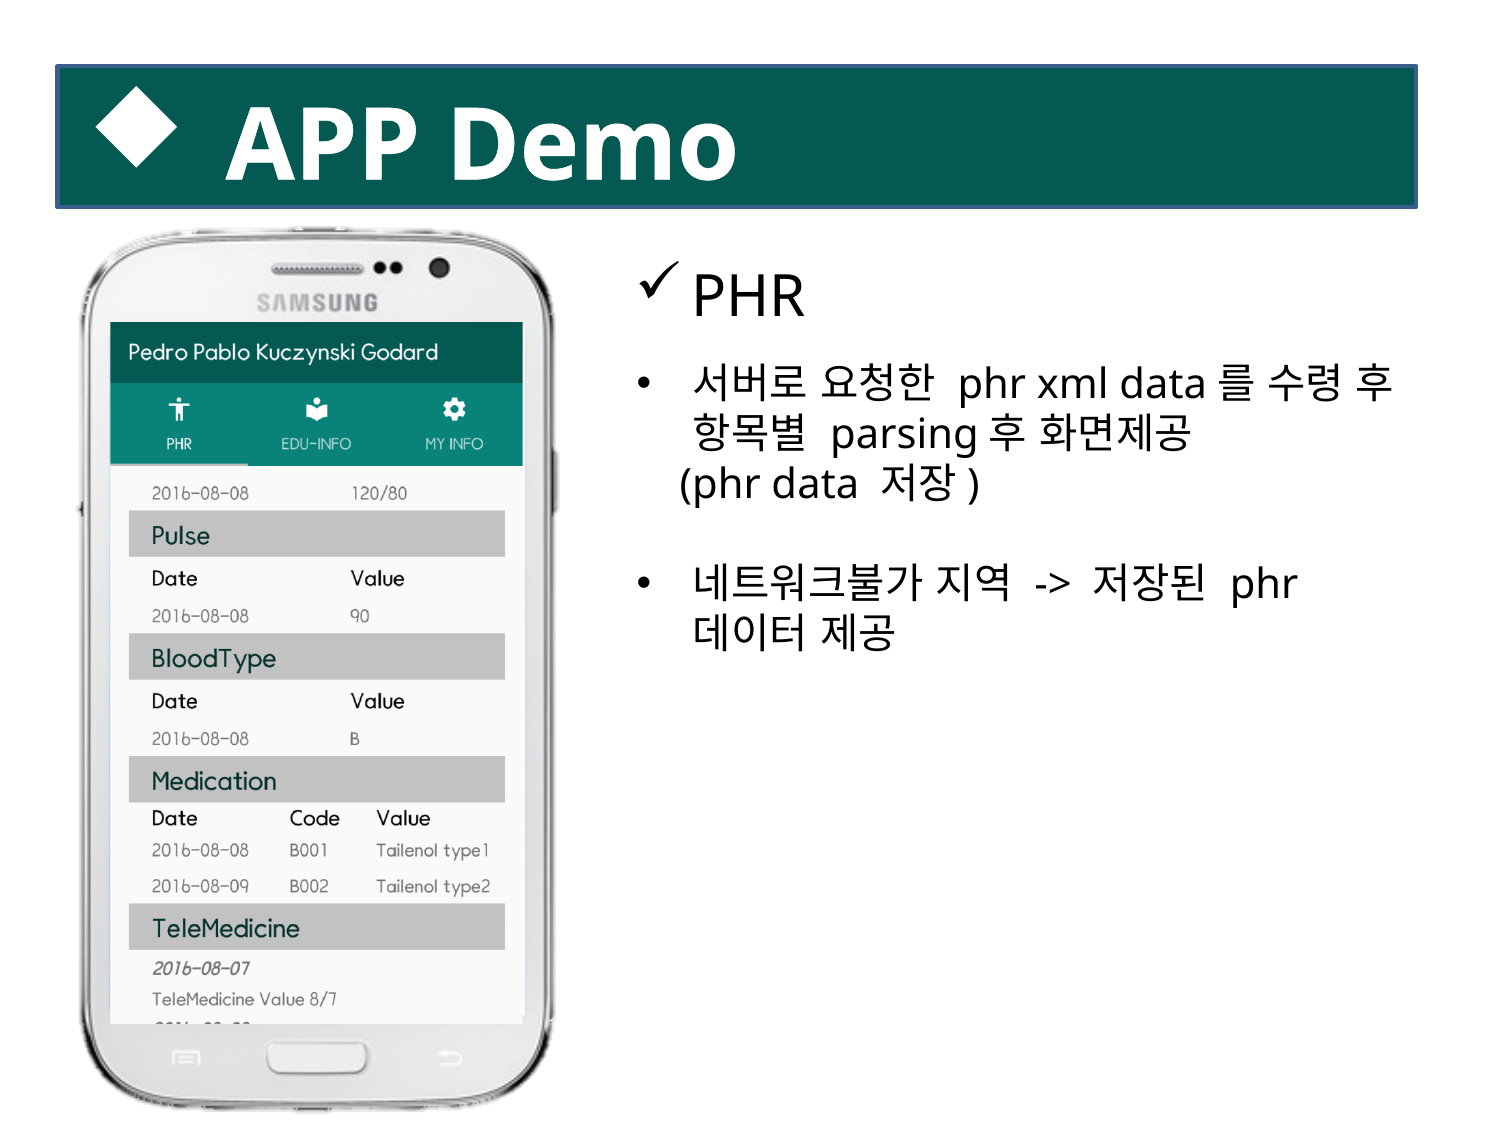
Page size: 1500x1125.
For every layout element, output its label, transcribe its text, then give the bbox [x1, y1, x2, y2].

text_box PHR [620, 250, 1376, 336]
text_box 서버로 요청한 phr xml data를 수령 후 항목별 parsing후 화면제공 (phr data 저장) 네트워크불가 지역 -> 저장된 phr 데이터 제공 [621, 349, 1416, 665]
text_box APP Demo [71, 71, 755, 207]
picture [64, 207, 574, 1125]
text_box [55, 64, 1418, 209]
